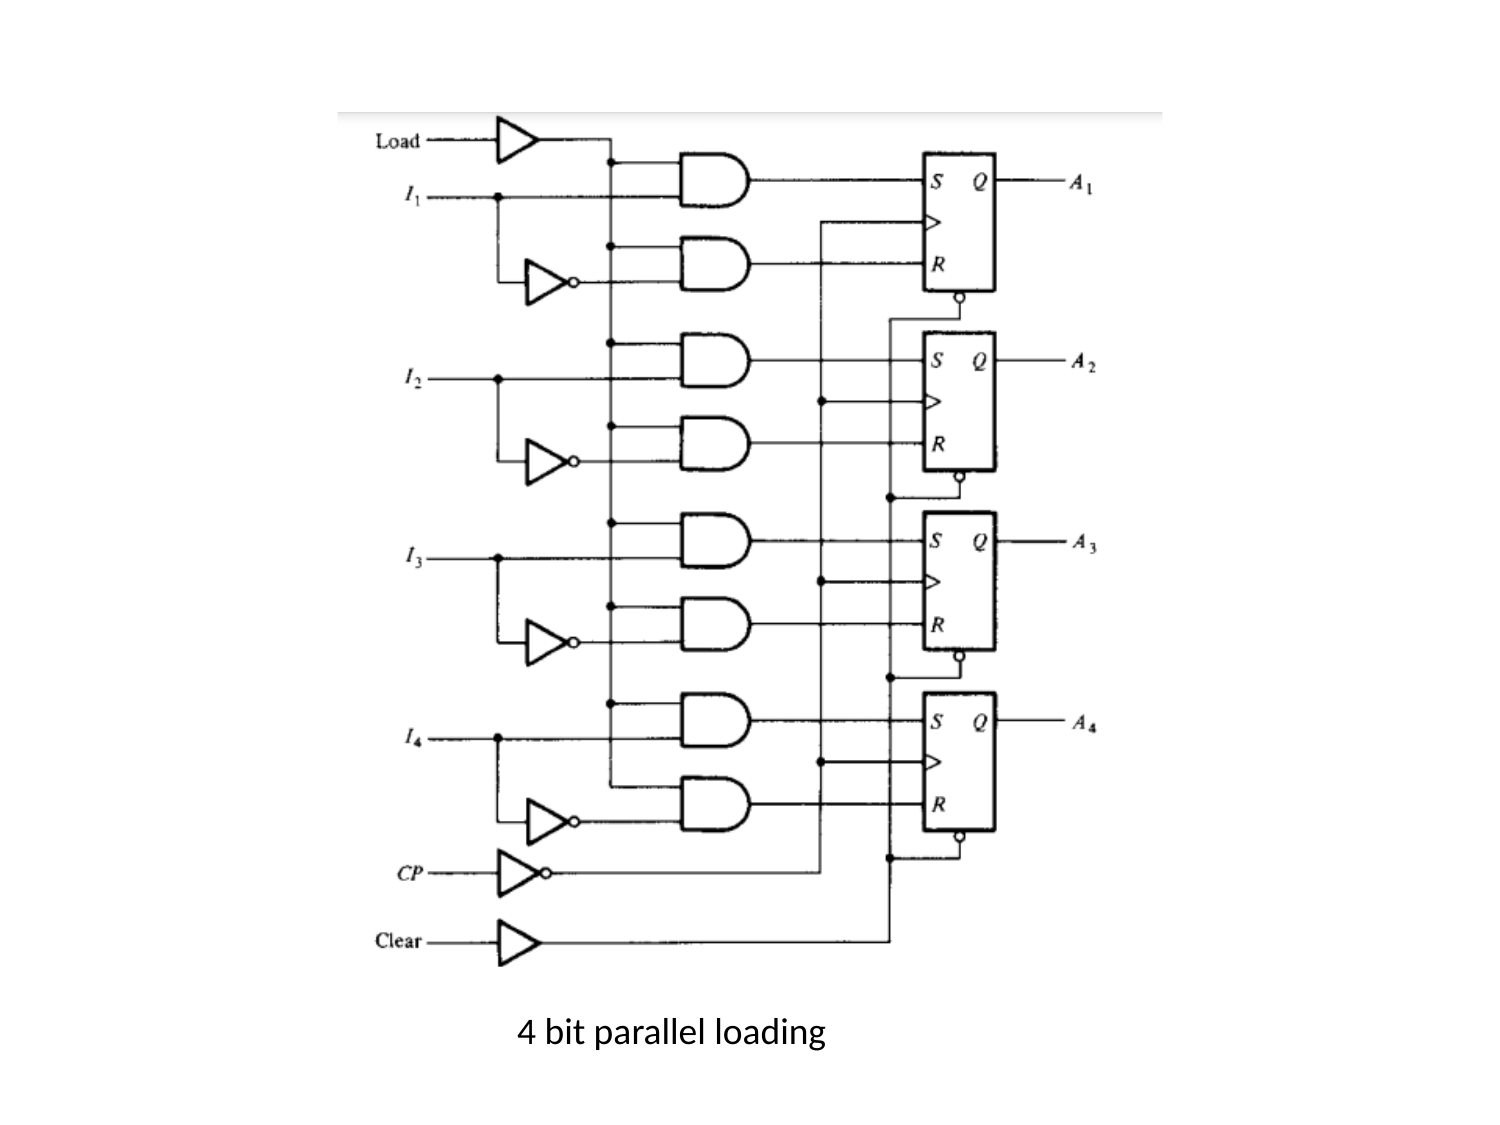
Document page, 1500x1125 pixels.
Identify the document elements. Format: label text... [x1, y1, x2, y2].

text_box 4 bit parallel loading [502, 999, 842, 1060]
picture [337, 112, 1163, 976]
